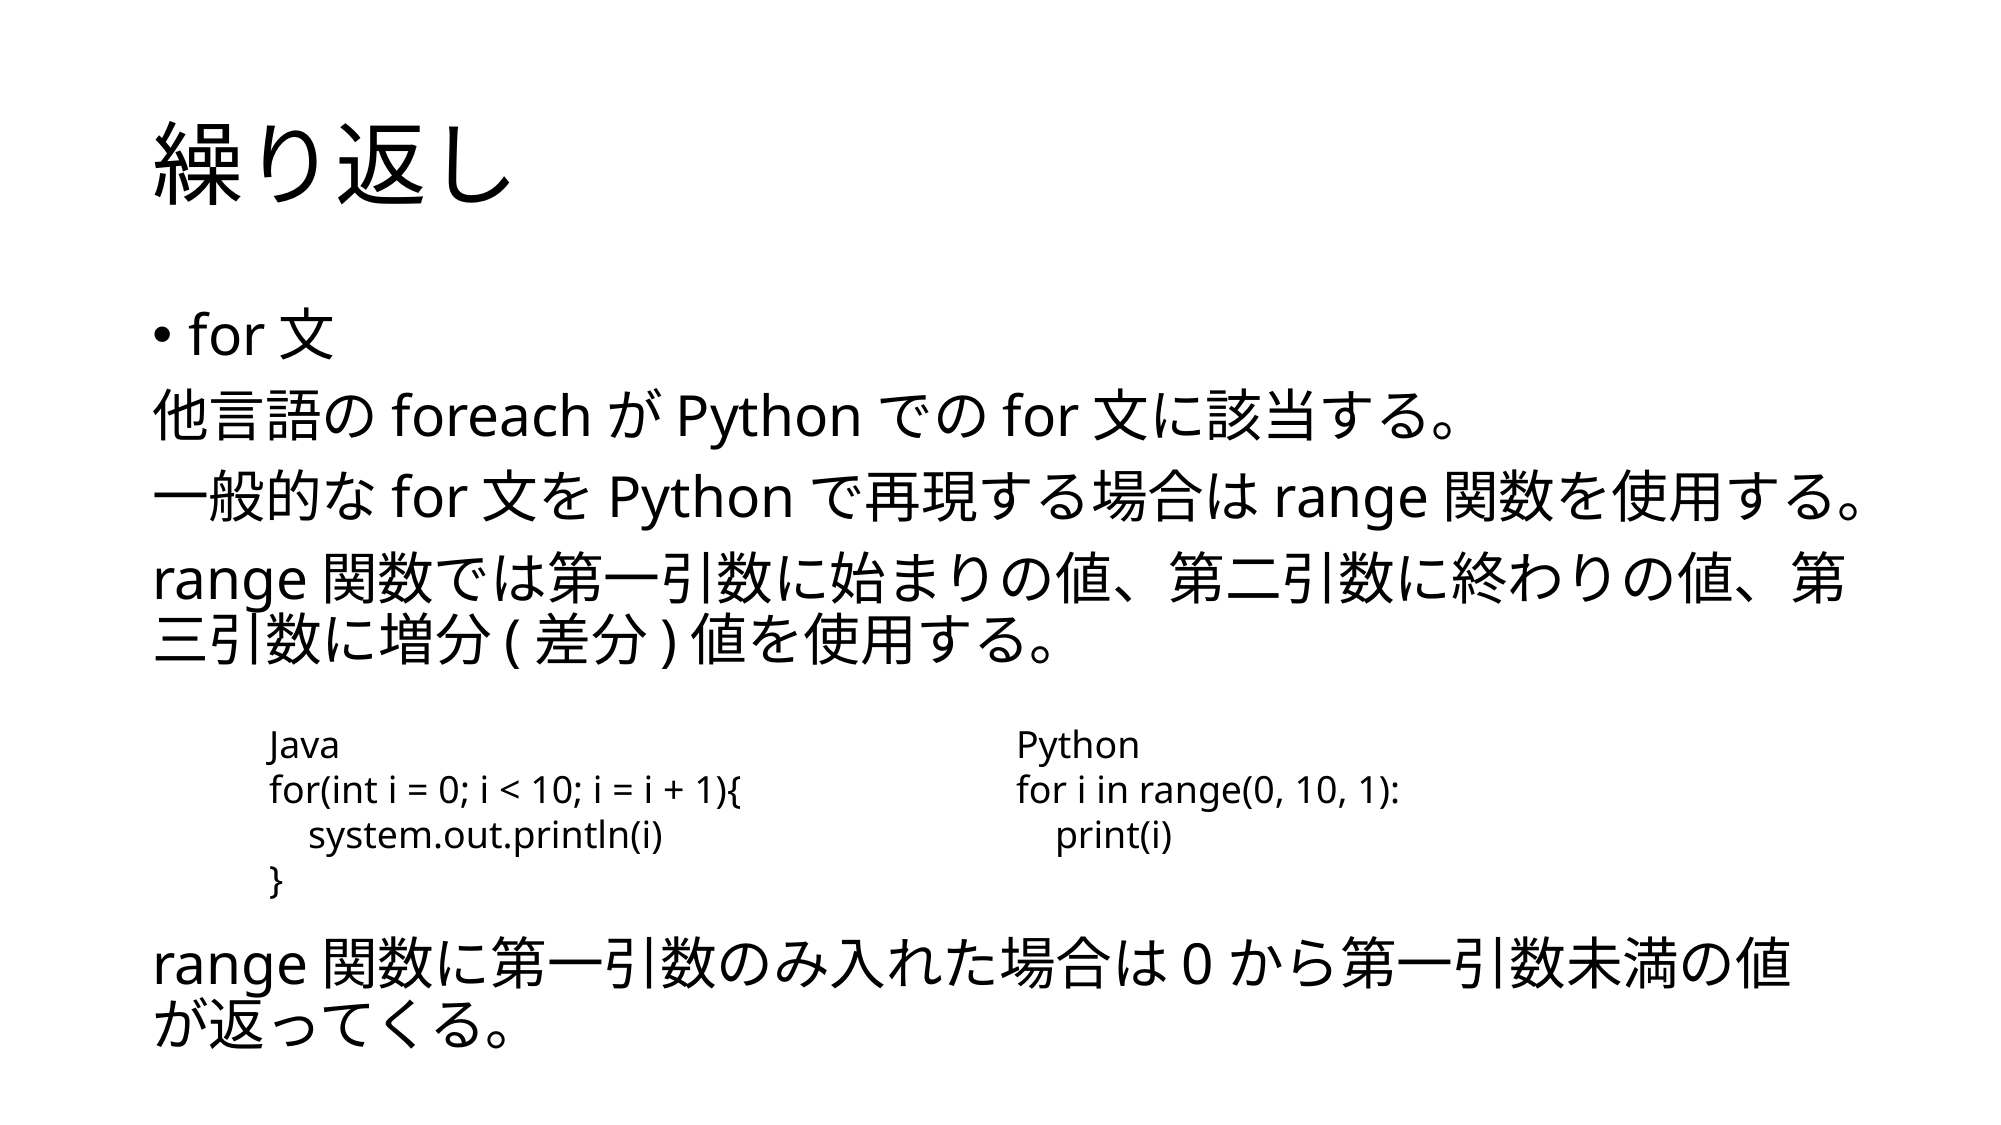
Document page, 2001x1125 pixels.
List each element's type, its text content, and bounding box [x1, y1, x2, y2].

text_box Python for i in range(0, 10, 1): print(i) [1001, 713, 1416, 864]
text_box Java for(int i = 0; i < 10; i = i + 1){ system.out.println(i) } [254, 713, 757, 909]
list for文 他言語のforeachがPythonでのfor文に該当する。 一般的なfor文をPythonで再現する場合はrange関数を使用する。 range関数では第一引数に始まりの値、第二引数に終わりの値、第三引数に増分(差分)値を使用する。 range関数に第一引数のみ入れた場合は0から第一引数未満の値が返ってくる。 [137, 299, 1863, 1125]
title 繰り返し [137, 59, 1863, 278]
